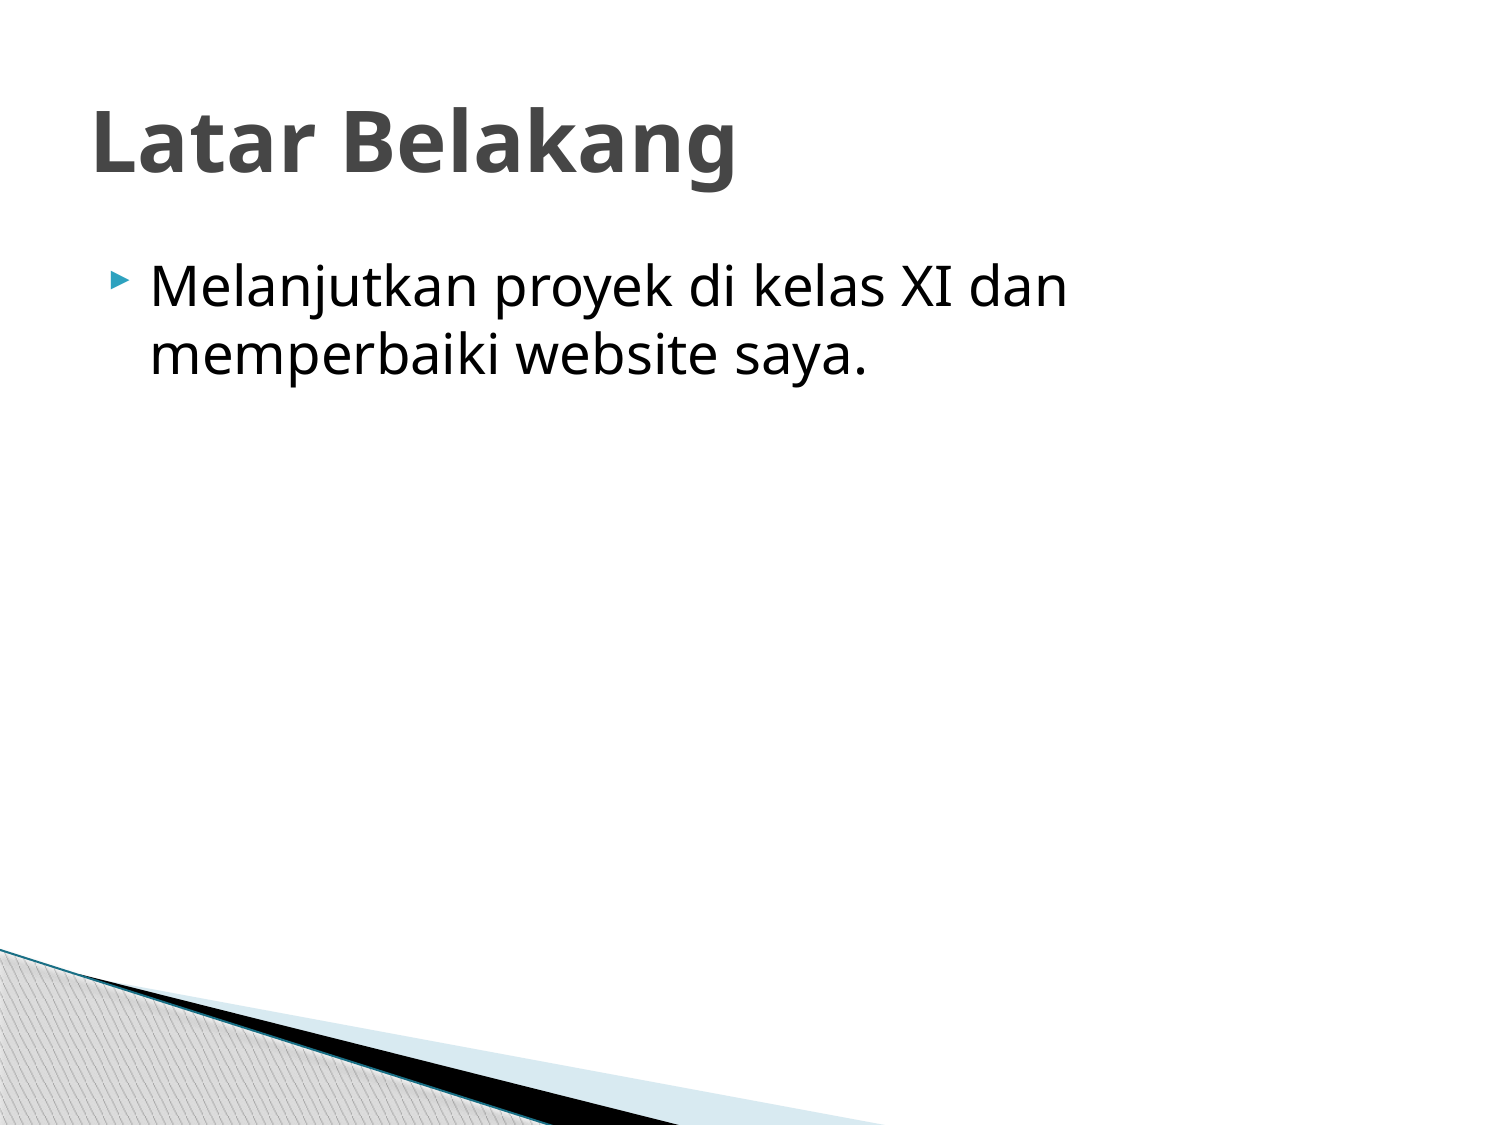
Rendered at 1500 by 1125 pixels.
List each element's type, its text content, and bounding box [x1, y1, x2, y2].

title Latar Belakang [75, 45, 1425, 233]
list Melanjutkan proyek di kelas XI dan memperbaiki website saya. [75, 243, 1425, 986]
